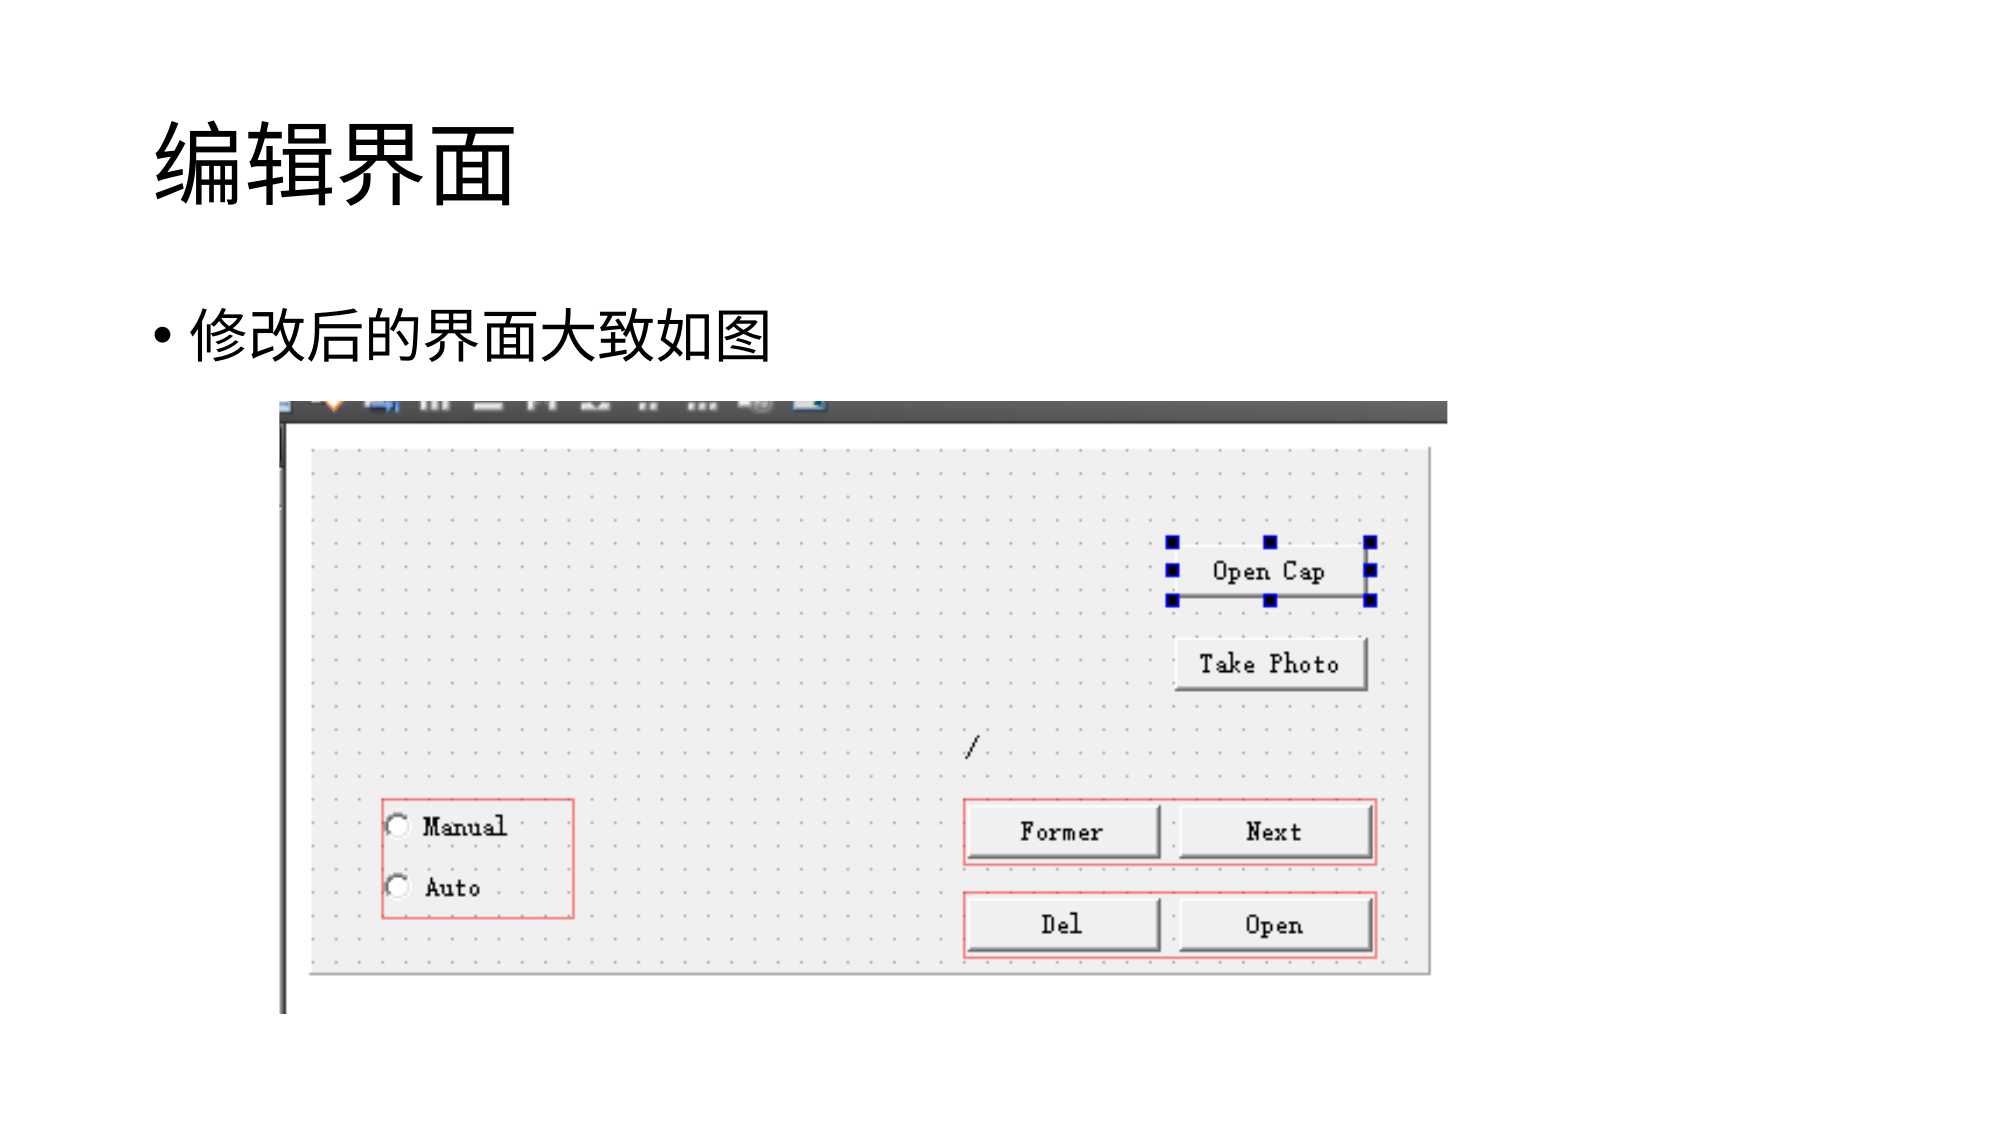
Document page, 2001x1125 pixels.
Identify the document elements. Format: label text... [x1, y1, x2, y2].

title 编辑界面 [137, 59, 1863, 278]
picture [279, 401, 1448, 1014]
list 修改后的界面大致如图 [137, 299, 1863, 1014]
